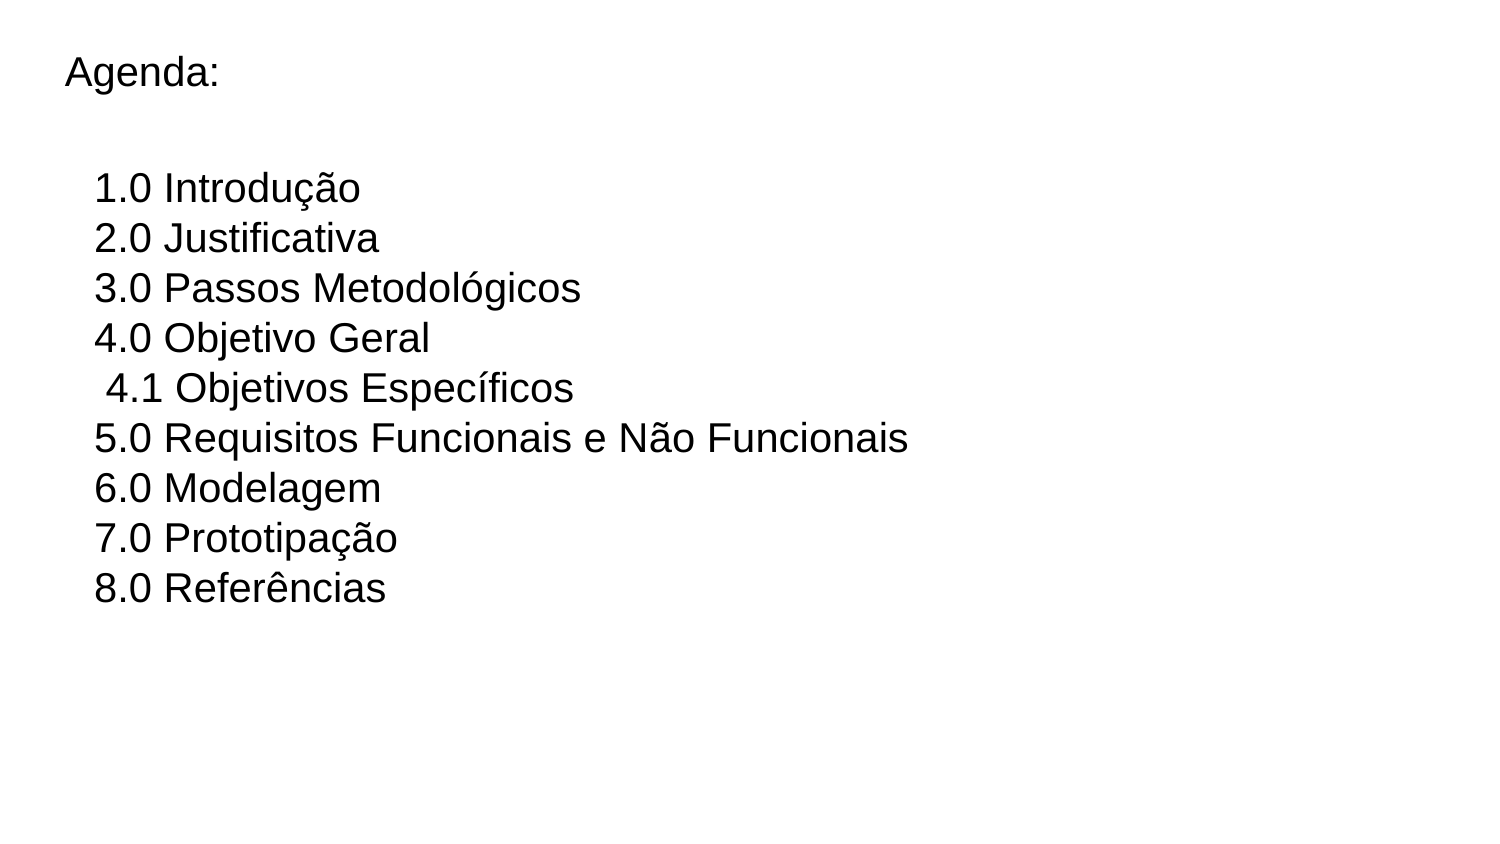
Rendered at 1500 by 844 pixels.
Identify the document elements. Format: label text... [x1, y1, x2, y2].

text_box Agenda: [49, 29, 542, 110]
title 1.0 Introdução 2.0 Justificativa 3.0 Passos Metodológicos 4.0 Objetivo Geral 4.1 Objetivos Específicos 5.0 Requisitos Funcionais e Não Funcionais 6.0 Modelagem 7.0 Prototipação 8.0 Referências [79, 537, 1258, 626]
